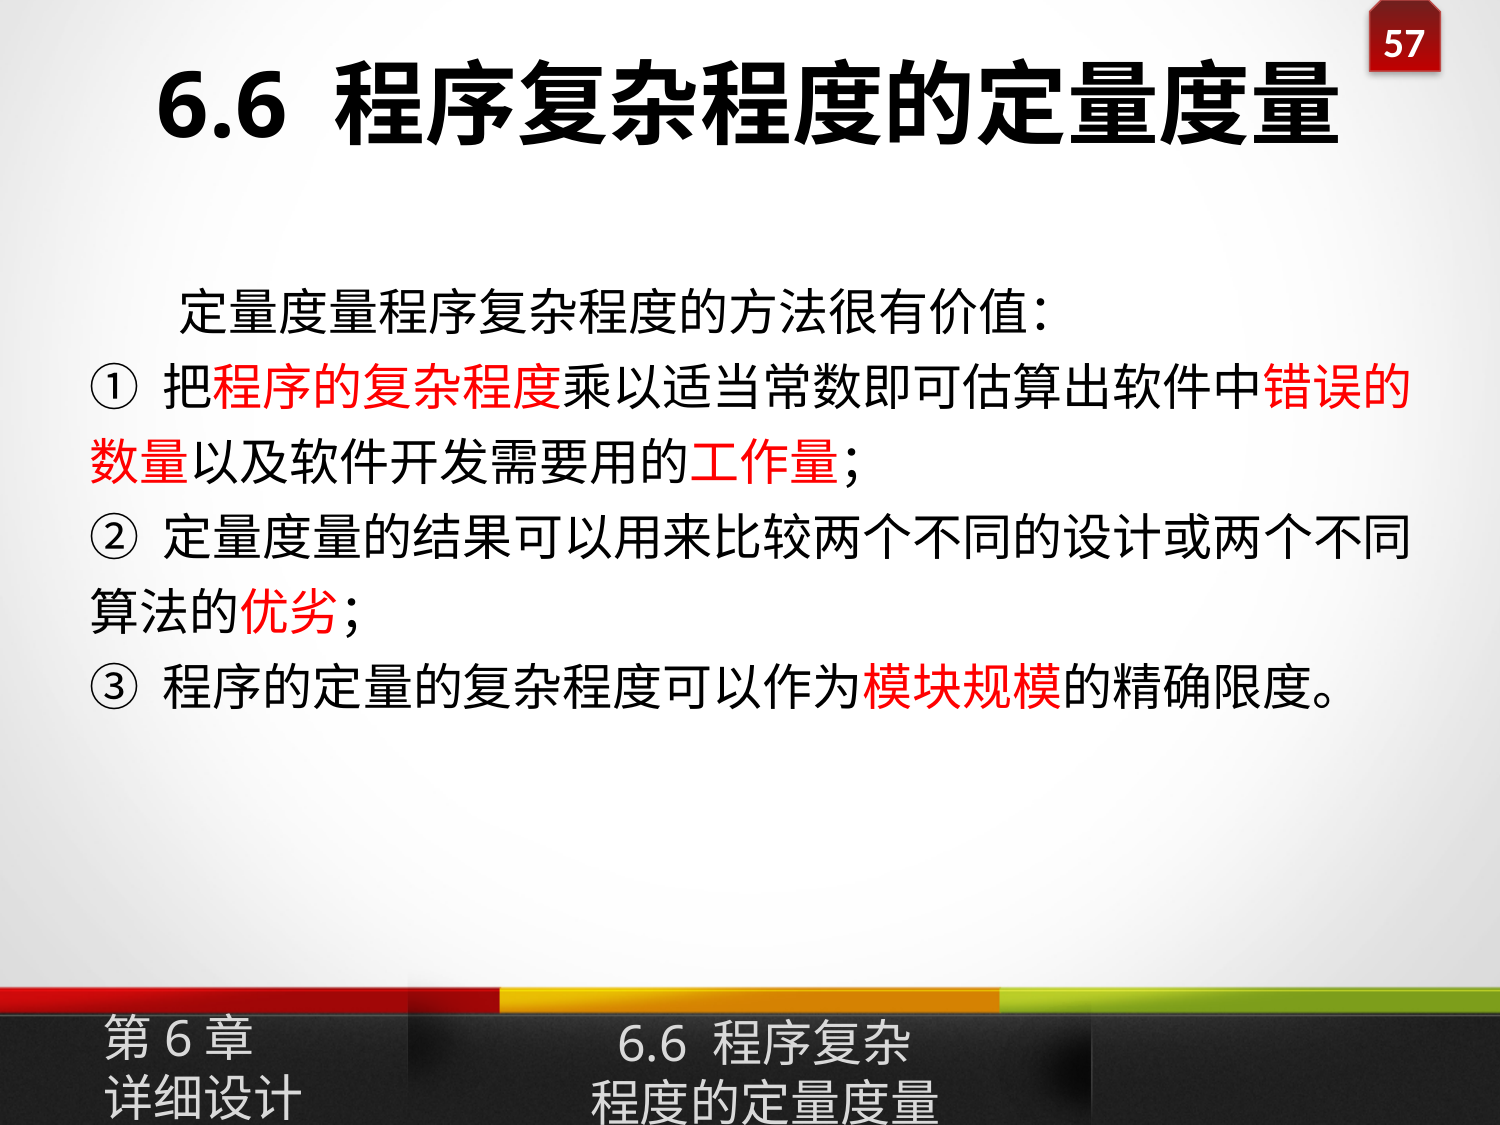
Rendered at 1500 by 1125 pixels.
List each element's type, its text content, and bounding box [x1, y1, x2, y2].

title 6.6 程序复杂程度的定量度量 [74, 6, 1426, 195]
picture [0, 0, 1500, 1125]
text_box 第6章 详细设计 [0, 1027, 408, 1106]
text_box 6.6 程序复杂 程度的定量度量 [458, 1032, 1073, 1111]
text_box 定量度量程序复杂程度的方法很有价值： ① 把程序的复杂程度乘以适当常数即可估算出软件中错误的数量以及软件开发需要用的工作量； ② 定量度量的结果可以用来比较两个不同的设计或两个不同算法的优劣； ③ 程序的定量的复杂程度可以作为模块规模的精确限度。 [74, 243, 1447, 724]
